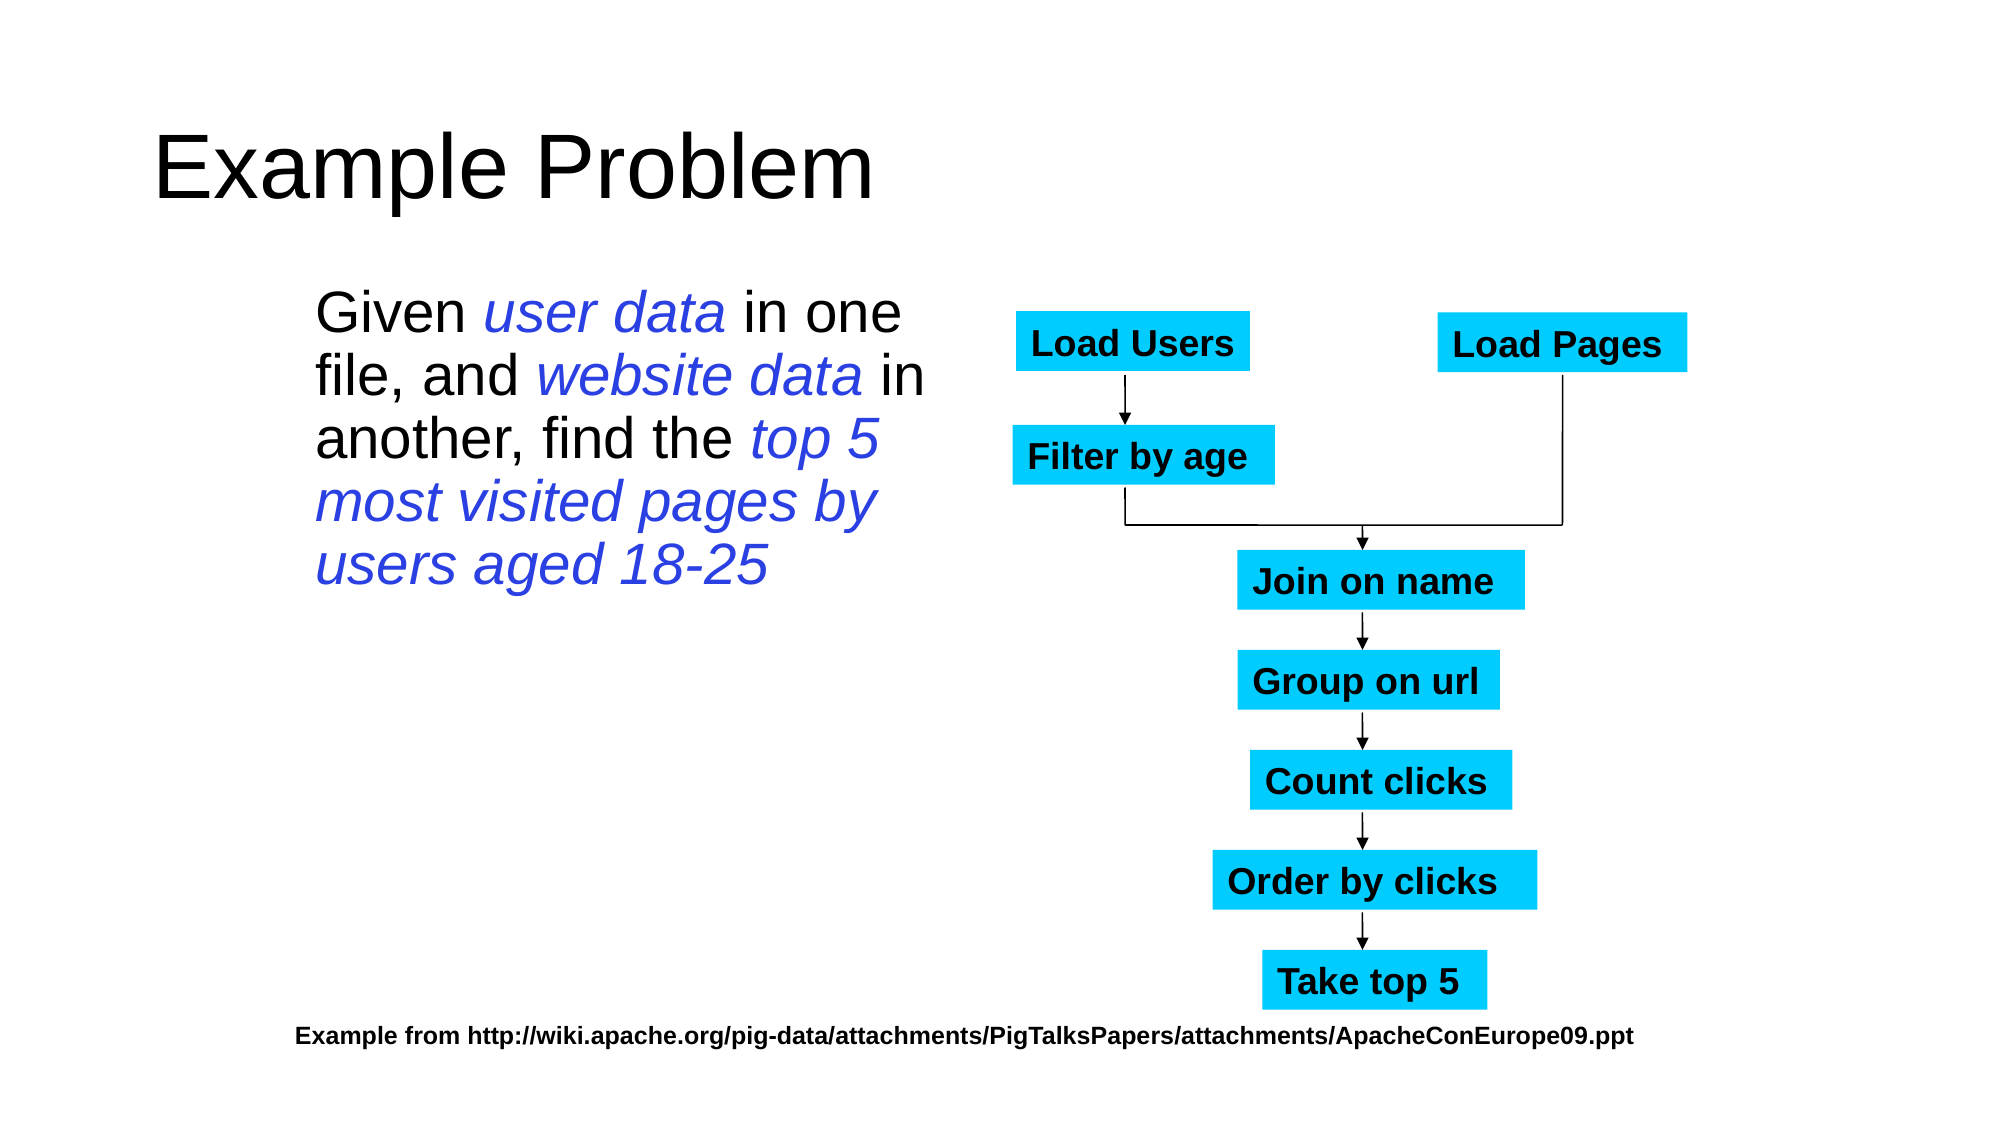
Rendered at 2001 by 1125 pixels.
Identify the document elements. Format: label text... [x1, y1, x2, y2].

title Example Problem [137, 59, 1863, 278]
text_box Example from http://wiki.apache.org/pig-data/attachments/PigTalksPapers/attachments/ApacheConEurope09.ppt [280, 1012, 1652, 1058]
list Given user data in one file, and website data in another, find the top 5 most visited pages by users aged 18-25 [300, 275, 988, 988]
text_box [1012, 311, 1688, 1011]
